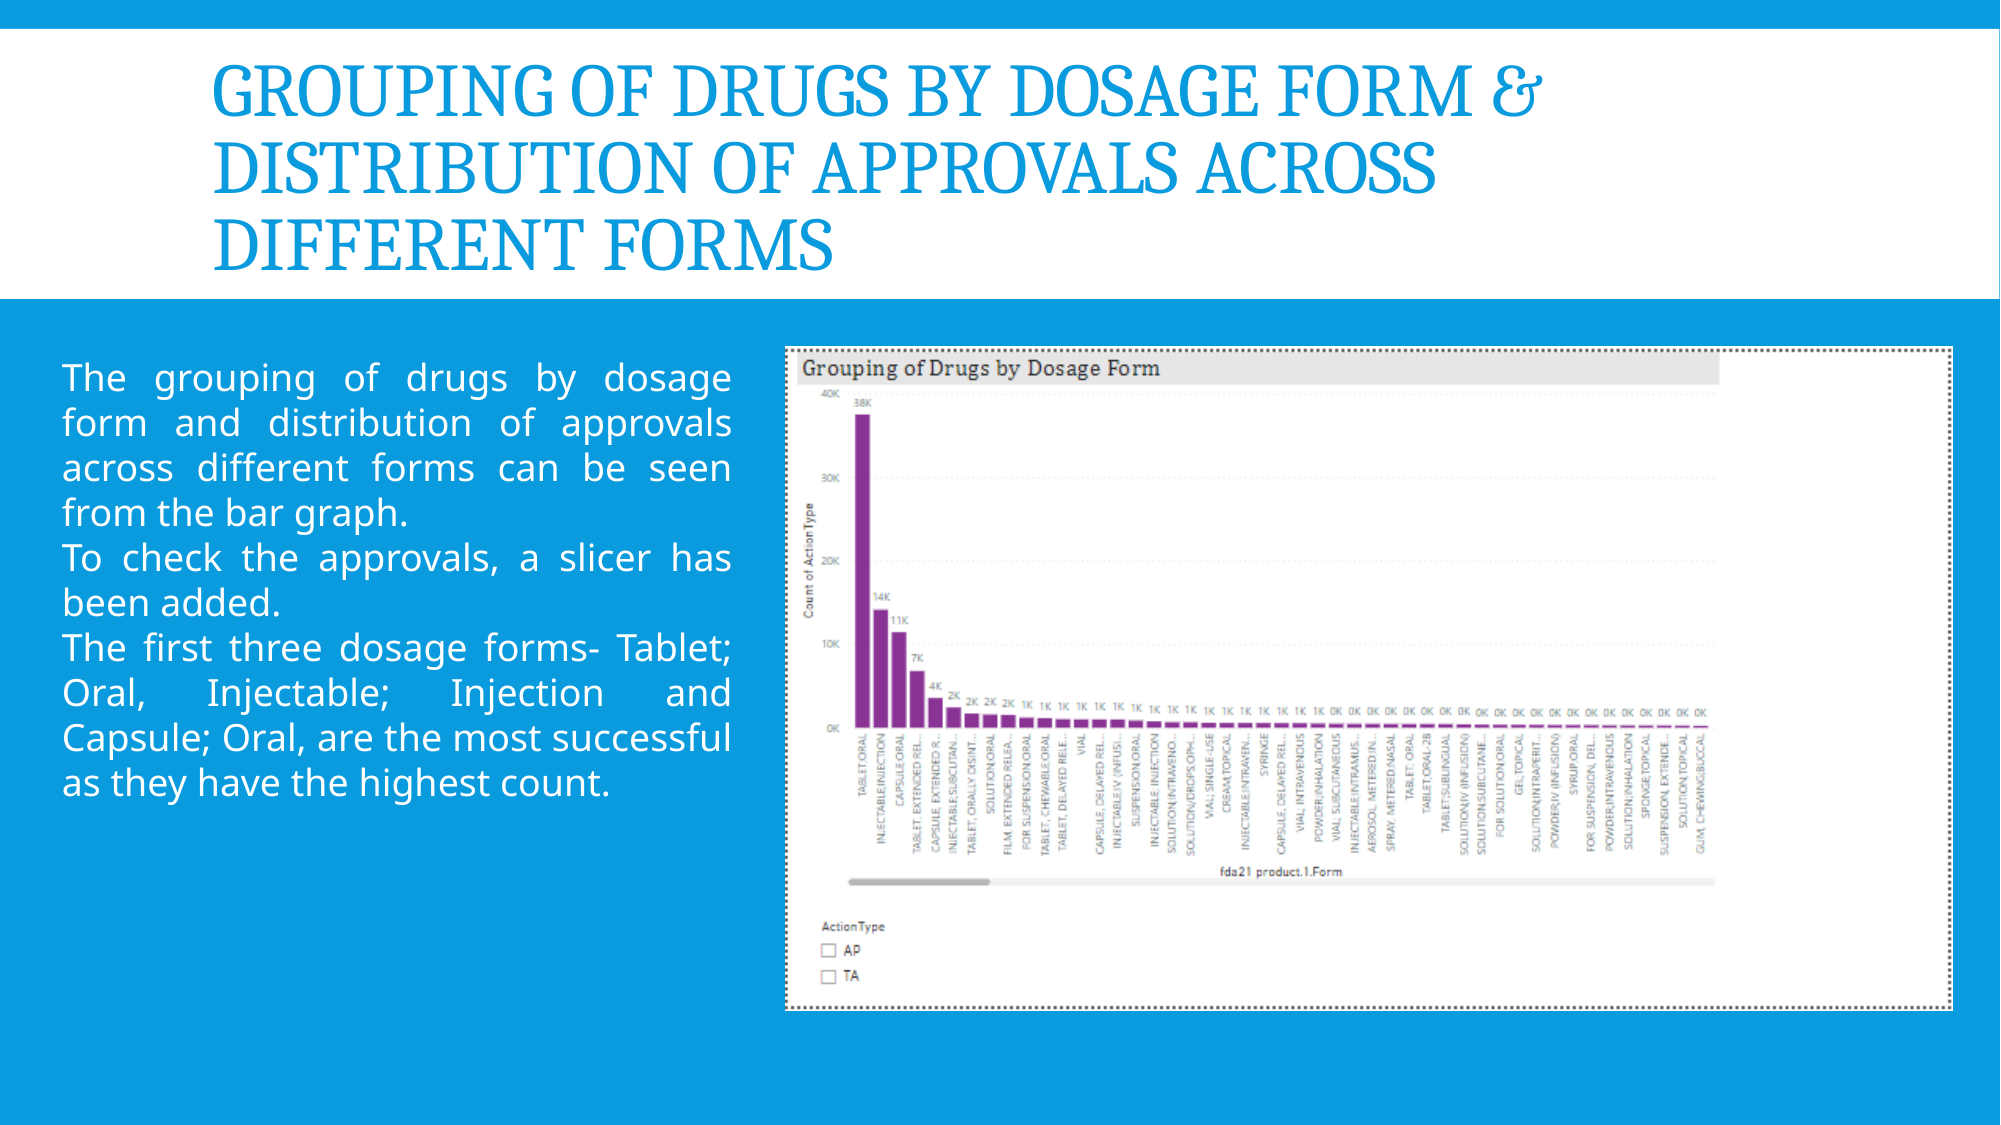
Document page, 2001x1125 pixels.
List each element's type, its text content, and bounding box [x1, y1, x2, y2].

title Grouping of drugs by dosage form & distribution of approvals across different forms [197, 46, 1803, 295]
text_box The grouping of drugs by dosage form and distribution of approvals across different forms can be seen from the bar graph. To check the approvals, a slicer has been added. The first three dosage forms- Tablet; Oral, Injectable; Injection and Capsule; Oral, are the most successful as they have the highest count. [47, 346, 748, 812]
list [784, 346, 1953, 1012]
